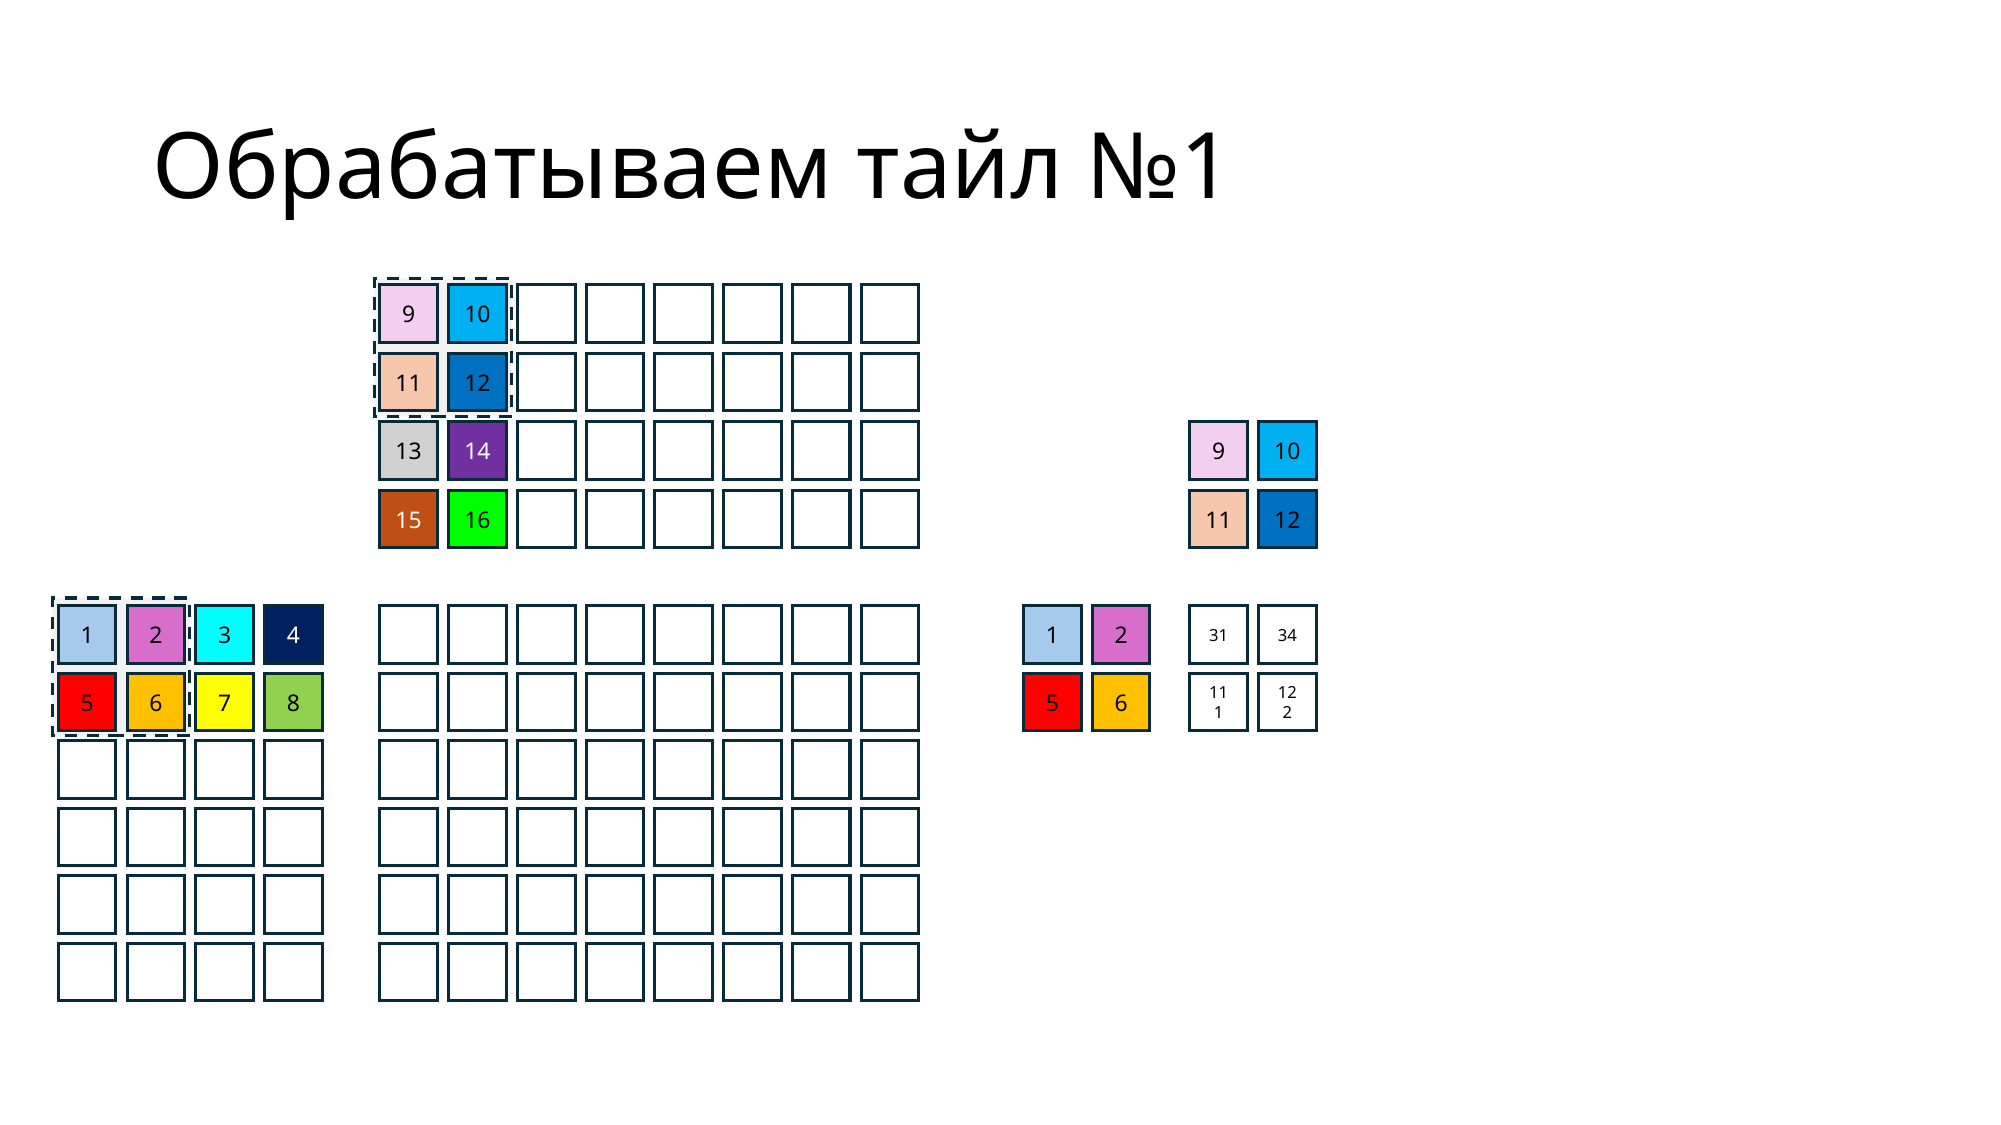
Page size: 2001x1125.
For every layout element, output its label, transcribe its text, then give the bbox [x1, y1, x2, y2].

text_box 9 [378, 283, 439, 344]
text_box [126, 807, 186, 867]
text_box [516, 672, 577, 732]
text_box [263, 739, 324, 800]
text_box [653, 489, 714, 549]
text_box [378, 672, 439, 732]
text_box [585, 489, 645, 549]
text_box [585, 807, 645, 867]
text_box [722, 942, 783, 1002]
text_box 3 [194, 604, 255, 665]
text_box 13 [378, 420, 439, 481]
text_box [378, 807, 439, 867]
text_box [447, 672, 508, 732]
text_box [791, 489, 852, 549]
text_box [585, 672, 645, 732]
text_box [378, 942, 439, 1002]
text_box [57, 807, 117, 867]
text_box [722, 420, 783, 481]
text_box [860, 739, 920, 800]
text_box [653, 807, 714, 867]
text_box [722, 672, 783, 732]
text_box [263, 942, 324, 1002]
text_box [585, 420, 645, 481]
text_box [860, 672, 920, 732]
text_box 1 [57, 604, 117, 665]
text_box 5 [57, 672, 117, 732]
text_box 4 [263, 604, 324, 665]
text_box 16 [447, 489, 508, 549]
text_box [447, 942, 508, 1002]
text_box 5 [1022, 672, 1083, 732]
text_box [126, 739, 186, 800]
text_box [447, 604, 508, 665]
text_box [516, 604, 577, 665]
text_box [722, 807, 783, 867]
text_box [791, 807, 852, 867]
text_box [722, 604, 783, 665]
text_box [791, 283, 852, 344]
text_box [263, 874, 324, 935]
text_box [378, 874, 439, 935]
text_box [722, 352, 783, 412]
text_box 15 [378, 489, 439, 549]
text_box [194, 942, 255, 1002]
text_box 2 [1091, 604, 1151, 665]
text_box [722, 739, 783, 800]
text_box [516, 942, 577, 1002]
text_box [585, 942, 645, 1002]
text_box 11 [378, 352, 439, 412]
text_box 11 [1188, 489, 1249, 549]
text_box [516, 807, 577, 867]
text_box [516, 283, 577, 344]
text_box 2 [126, 604, 186, 665]
text_box [722, 283, 783, 344]
text_box [57, 739, 117, 800]
text_box [194, 807, 255, 867]
text_box [791, 604, 852, 665]
text_box 8 [263, 672, 324, 732]
text_box 111 [1188, 672, 1249, 732]
text_box 9 [1188, 420, 1249, 481]
text_box 1 [1022, 604, 1083, 665]
text_box [791, 420, 852, 481]
text_box 6 [1091, 672, 1151, 732]
text_box [516, 352, 577, 412]
text_box [860, 420, 920, 481]
text_box [263, 807, 324, 867]
text_box [722, 489, 783, 549]
text_box [194, 739, 255, 800]
text_box [585, 352, 645, 412]
text_box [653, 672, 714, 732]
text_box [126, 942, 186, 1002]
text_box [378, 604, 439, 665]
text_box 31 [1188, 604, 1249, 665]
text_box [860, 352, 920, 412]
text_box 12 [447, 352, 508, 412]
text_box [516, 739, 577, 800]
text_box 122 [1257, 672, 1318, 732]
text_box [860, 604, 920, 665]
text_box [791, 352, 852, 412]
text_box [860, 942, 920, 1002]
text_box [51, 596, 191, 737]
text_box [585, 283, 645, 344]
text_box [57, 942, 117, 1002]
text_box [653, 420, 714, 481]
text_box [791, 874, 852, 935]
text_box 14 [447, 420, 508, 481]
text_box 6 [126, 672, 186, 732]
text_box 7 [194, 672, 255, 732]
text_box [585, 604, 645, 665]
text_box [860, 874, 920, 935]
text_box [194, 874, 255, 935]
text_box [126, 874, 186, 935]
text_box [791, 672, 852, 732]
text_box [447, 874, 508, 935]
text_box [860, 807, 920, 867]
text_box 10 [447, 283, 508, 344]
text_box [860, 489, 920, 549]
text_box [722, 874, 783, 935]
text_box [447, 807, 508, 867]
text_box [860, 283, 920, 344]
text_box [653, 283, 714, 344]
text_box [585, 874, 645, 935]
text_box [653, 942, 714, 1002]
text_box [447, 739, 508, 800]
text_box [516, 874, 577, 935]
text_box [585, 739, 645, 800]
text_box [516, 489, 577, 549]
text_box [378, 739, 439, 800]
text_box [653, 604, 714, 665]
text_box [791, 942, 852, 1002]
text_box [653, 352, 714, 412]
text_box [57, 874, 117, 935]
text_box [653, 874, 714, 935]
title Обрабатываем тайл №1 [137, 59, 1863, 278]
text_box [653, 739, 714, 800]
text_box [373, 278, 513, 418]
text_box [516, 420, 577, 481]
text_box [791, 739, 852, 800]
text_box 34 [1257, 604, 1318, 665]
text_box 12 [1257, 489, 1318, 549]
text_box 10 [1257, 420, 1318, 481]
